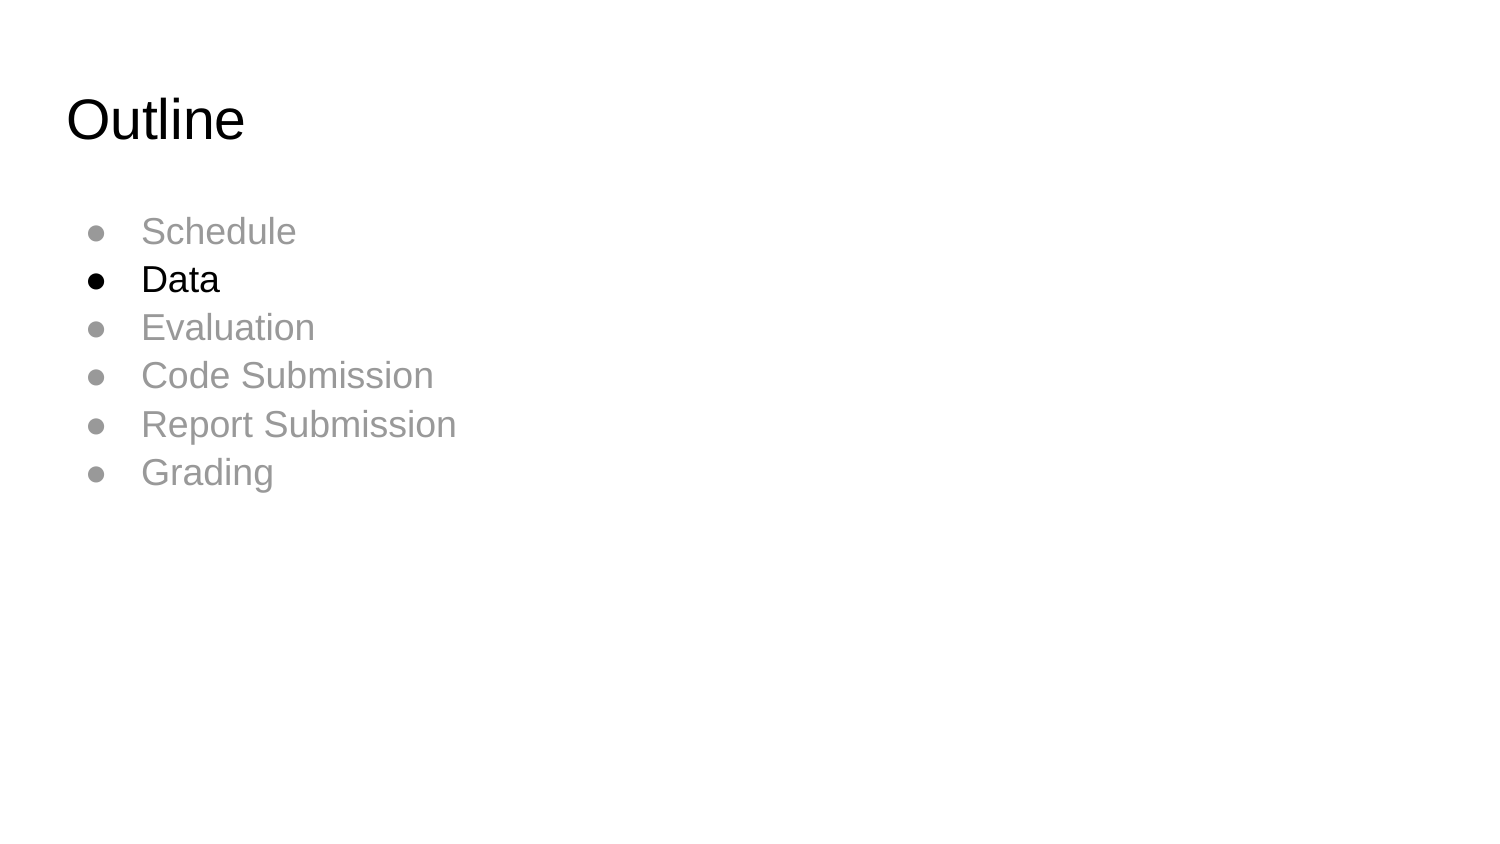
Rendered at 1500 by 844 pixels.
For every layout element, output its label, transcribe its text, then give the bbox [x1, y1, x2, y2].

list Schedule Data Evaluation Code Submission Report Submission Grading [51, 189, 1449, 750]
title Outline [51, 72, 1449, 167]
